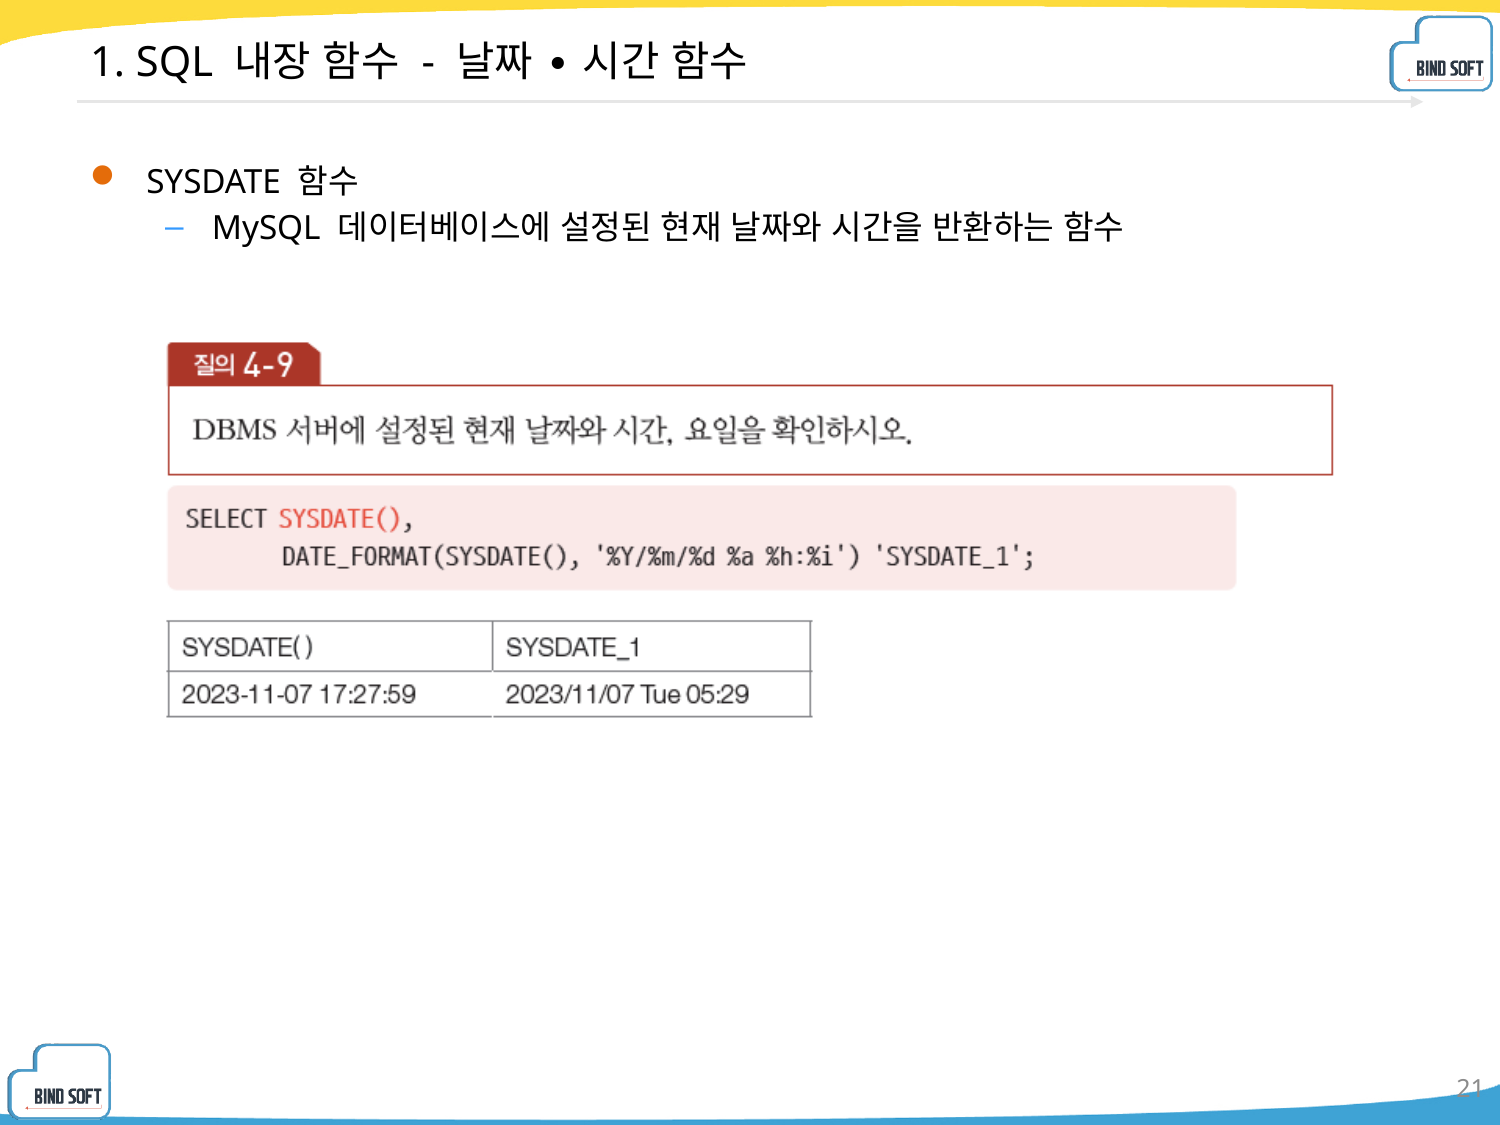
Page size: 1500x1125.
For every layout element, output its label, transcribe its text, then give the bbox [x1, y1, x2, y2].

picture [0, 0, 1500, 96]
list SYSDATE 함수 MySQL 데이터베이스에 설정된 현재 날짜와 시간을 반환하는 함수 [75, 152, 1425, 1055]
title 1. SQL 내장 함수 - 날짜 ∙ 시간 함수 [75, 11, 1425, 108]
picture [0, 1003, 1500, 1125]
slide_number 21 [1149, 1068, 1500, 1111]
picture [162, 337, 1338, 725]
